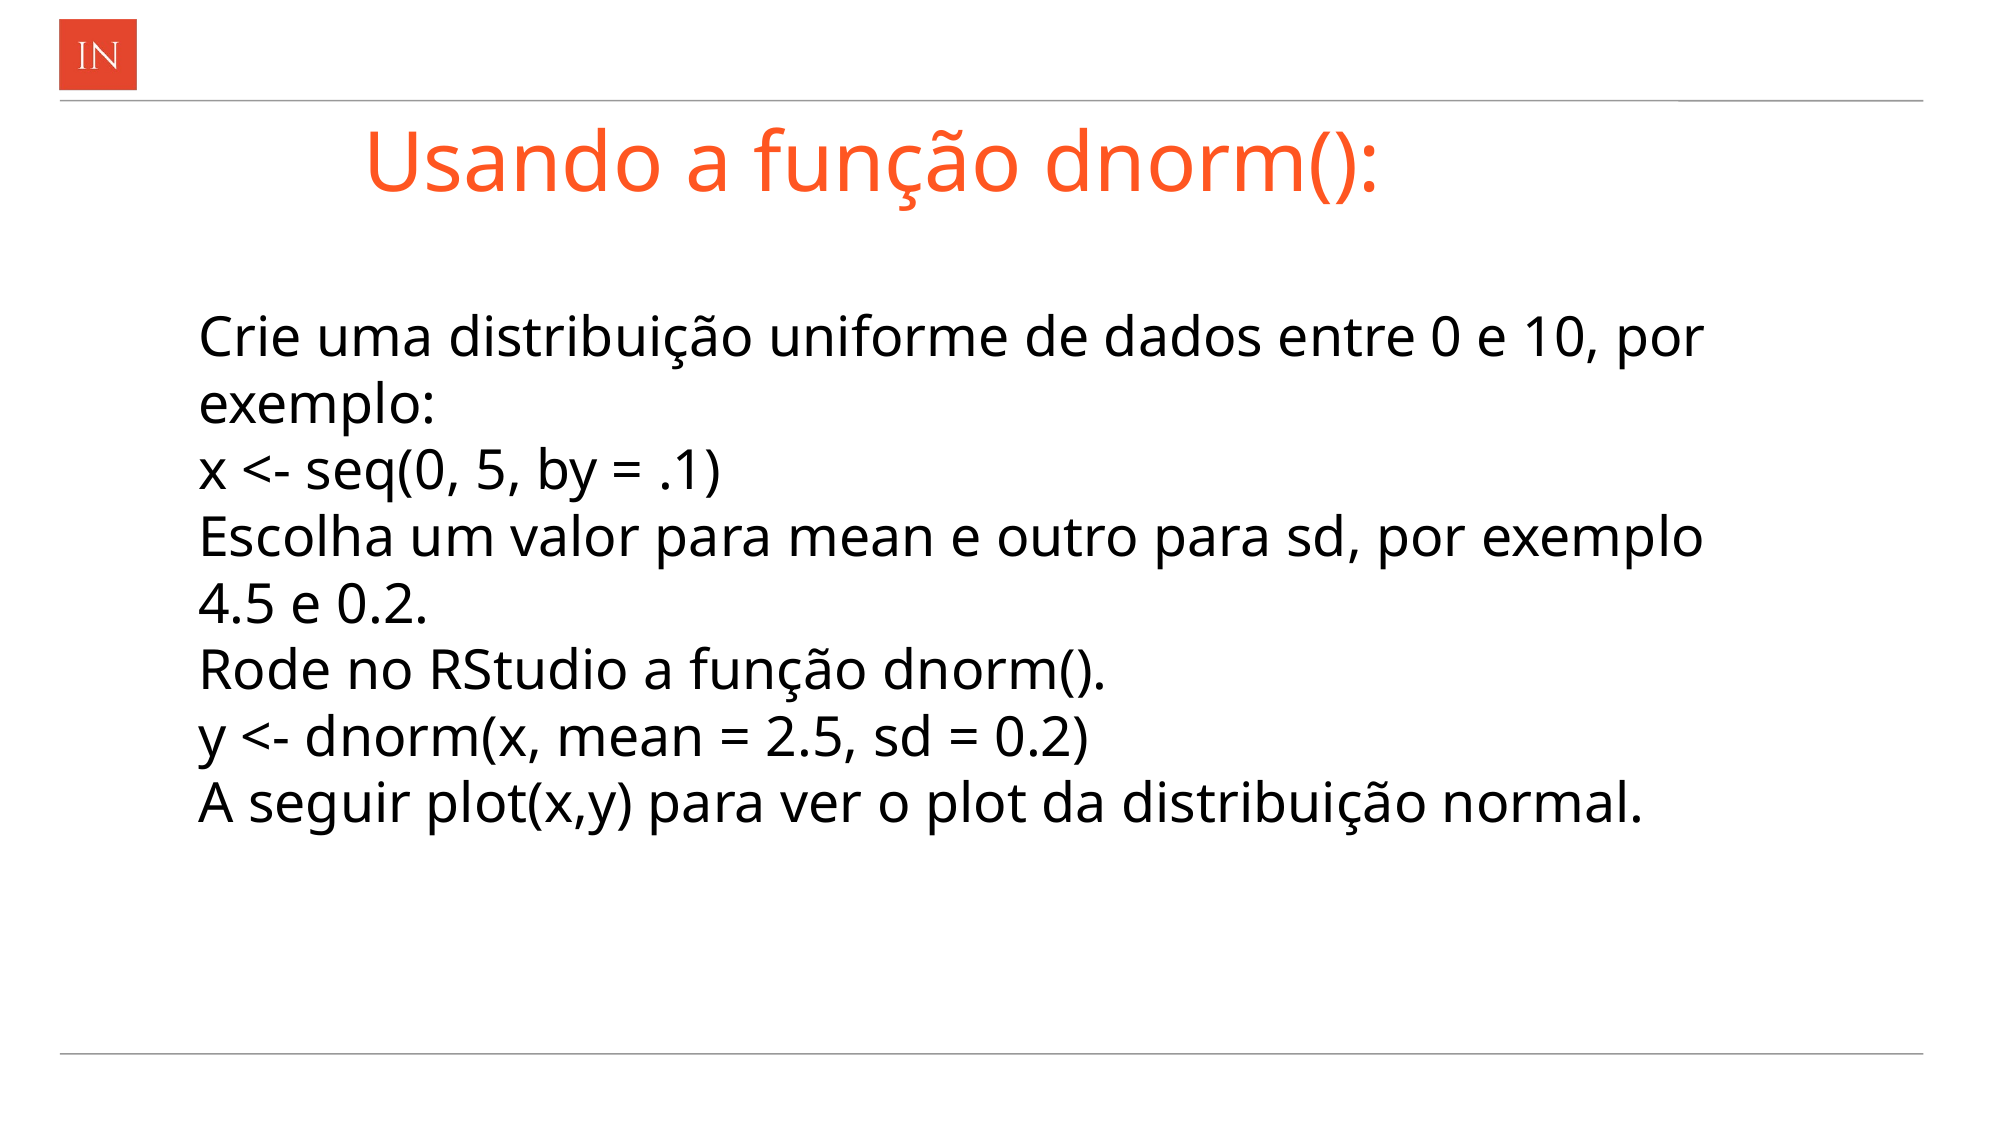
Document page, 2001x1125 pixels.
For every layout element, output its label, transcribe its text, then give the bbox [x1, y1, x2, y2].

title Usando a função dnorm(): [363, 108, 1388, 301]
list Crie uma distribuição uniforme de dados entre 0 e 10, por exemplo: x <- seq(0, 5, by = .1) Escolha um valor para mean e outro para sd, por exemplo 4.5 e 0.2. Rode no RStudio a função dnorm(). y <- dnorm(x, mean = 2.5, sd = 0.2) A seguir plot(x,y) para ver o plot da distribuição normal. [198, 301, 1778, 974]
picture [59, 19, 145, 99]
